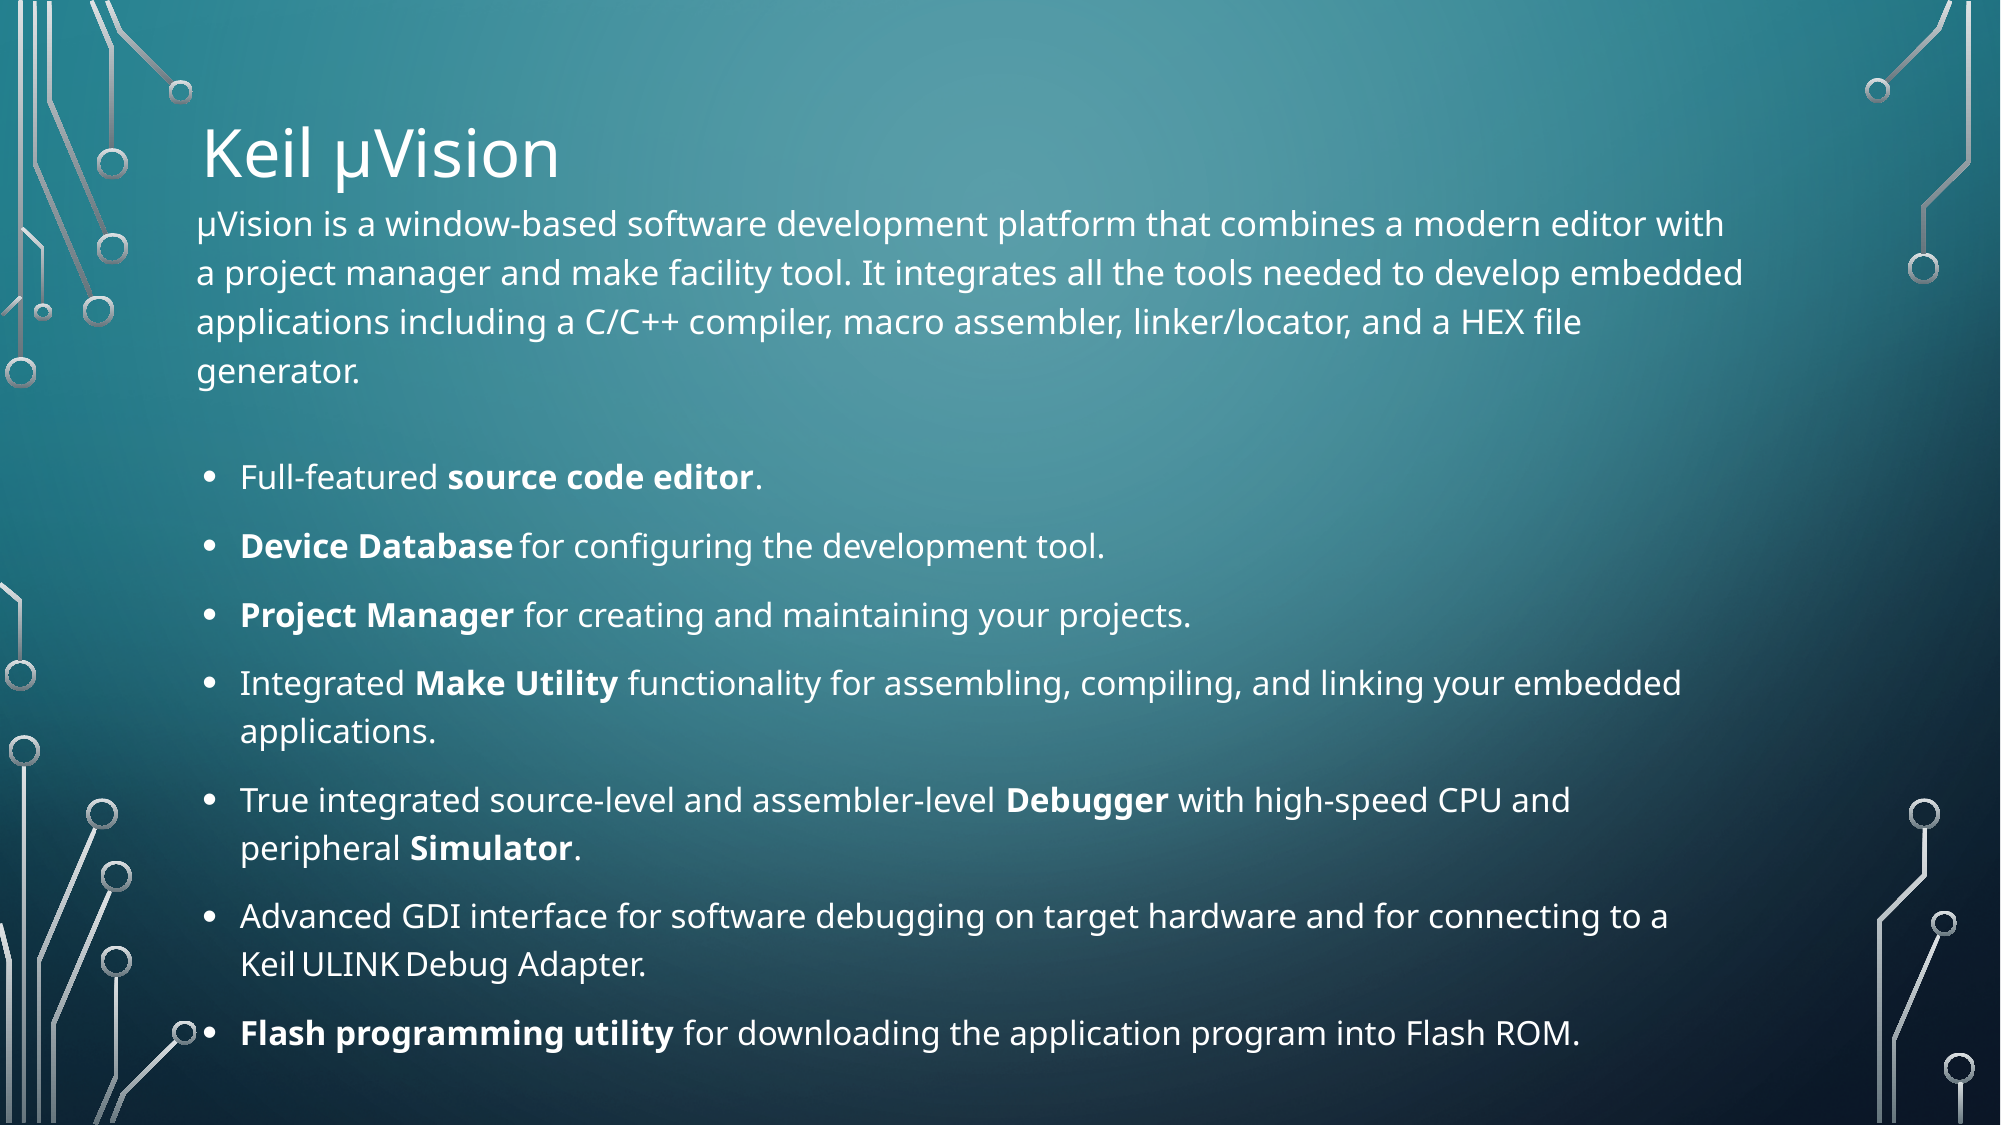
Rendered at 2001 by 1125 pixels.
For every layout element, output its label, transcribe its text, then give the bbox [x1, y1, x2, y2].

text_box µVision is a window-based software development platform that combines a modern editor with a project manager and make facility tool. It integrates all the tools needed to develop embedded applications including a C/C++ compiler, macro assembler, linker/locator, and a HEX file generator. [114, 186, 1761, 400]
text_box Keil µVision [187, 103, 1189, 199]
list Full-featured source code editor. Device Database for configuring the development tool. Project Manager for creating and maintaining your projects. Integrated Make Utility functionality for assembling, compiling, and linking your embedded applications. True integrated source-level and assembler-level Debugger with high-speed CPU and peripheral Simulator. Advanced GDI interface for software debugging on target hardware and for connecting to a Keil ULINK Debug Adapter. Flash programming utility for downloading the application program into Flash ROM. [187, 440, 1834, 1091]
